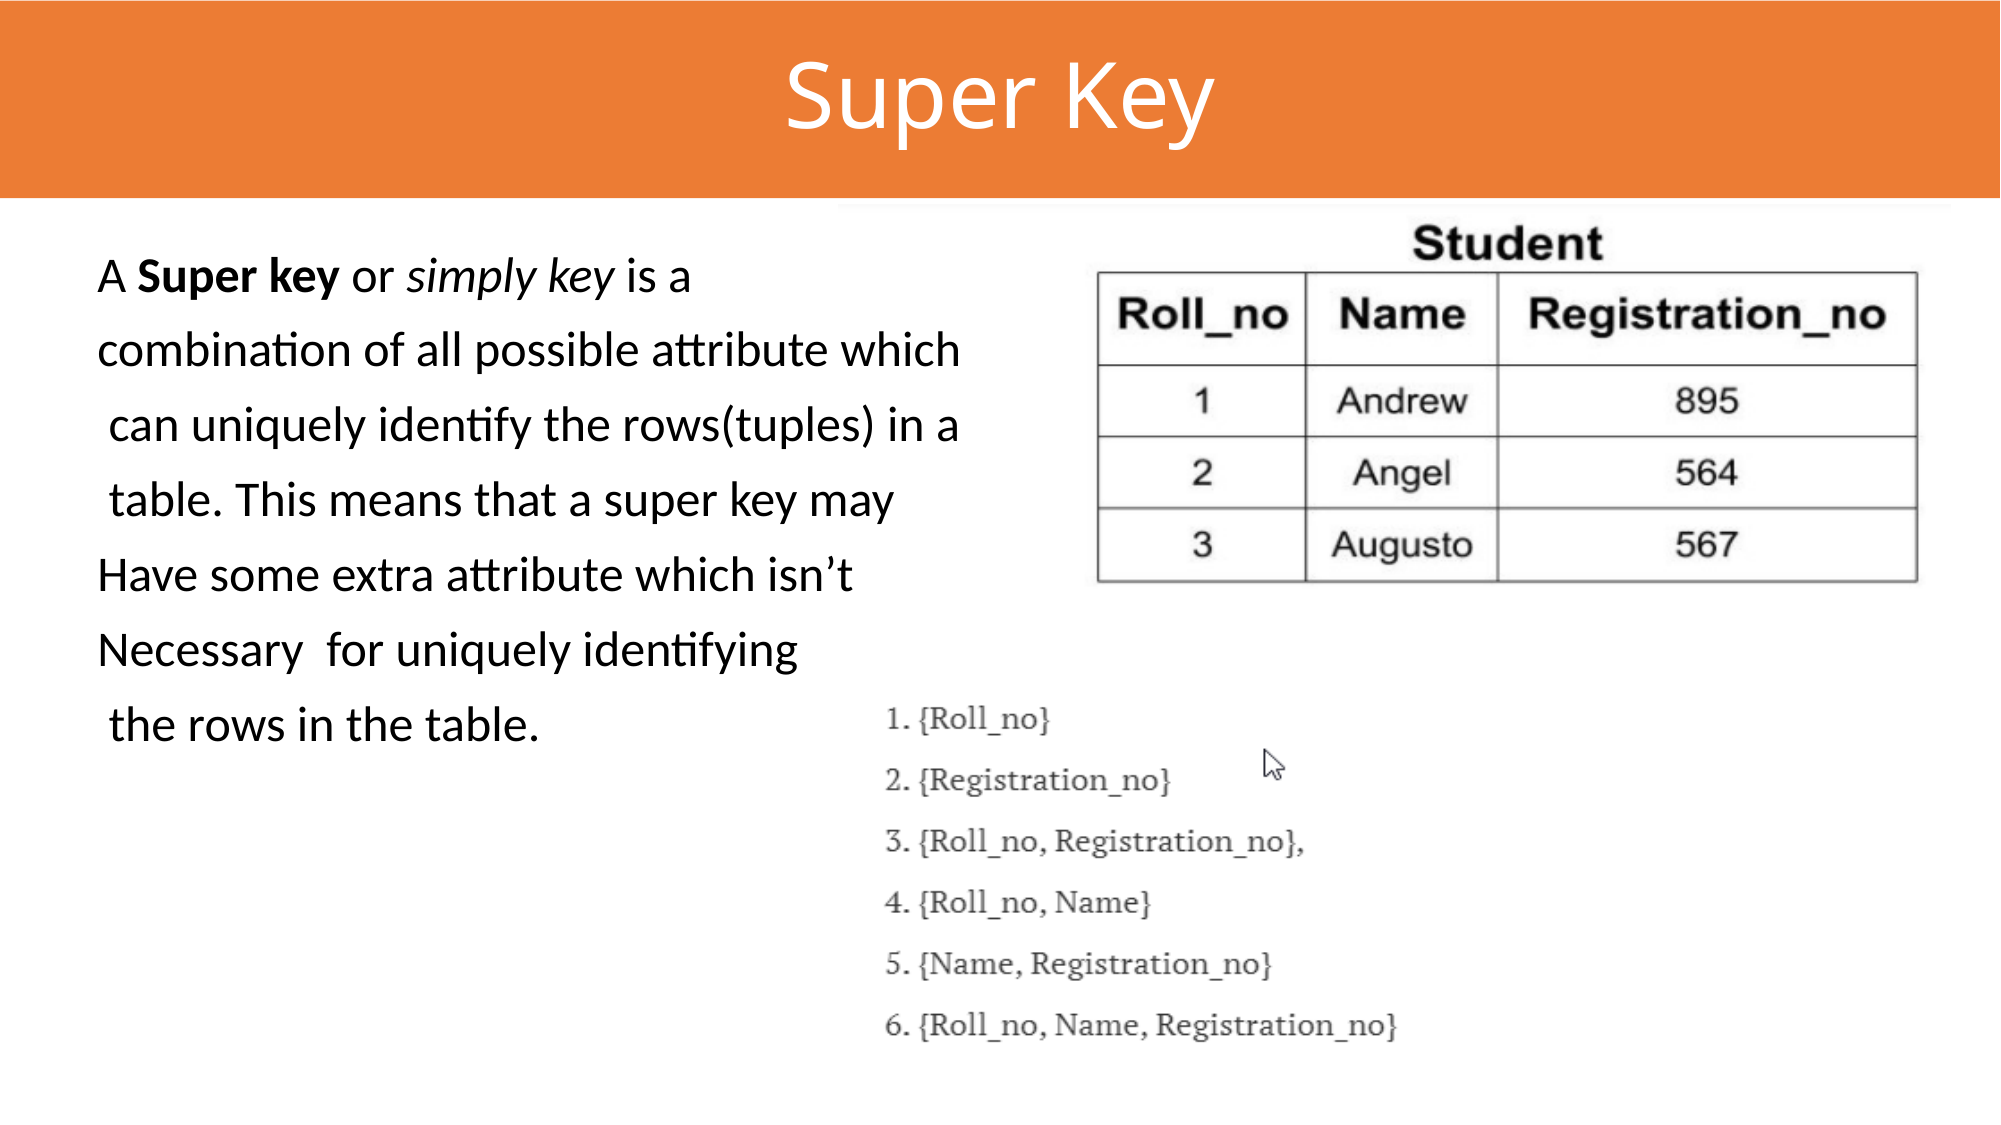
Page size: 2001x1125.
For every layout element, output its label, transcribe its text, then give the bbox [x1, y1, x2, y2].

picture [838, 204, 1951, 1072]
title Super Key [0, 0, 2000, 199]
list Super Key A Super key or simply key is a combination of all possible attribute which can uniquely identify the rows(tuples) in a table. This means that a super key may Have some extra attribute which isn’t Necessary for uniquely identifying the rows in the table. [82, 199, 1930, 1042]
